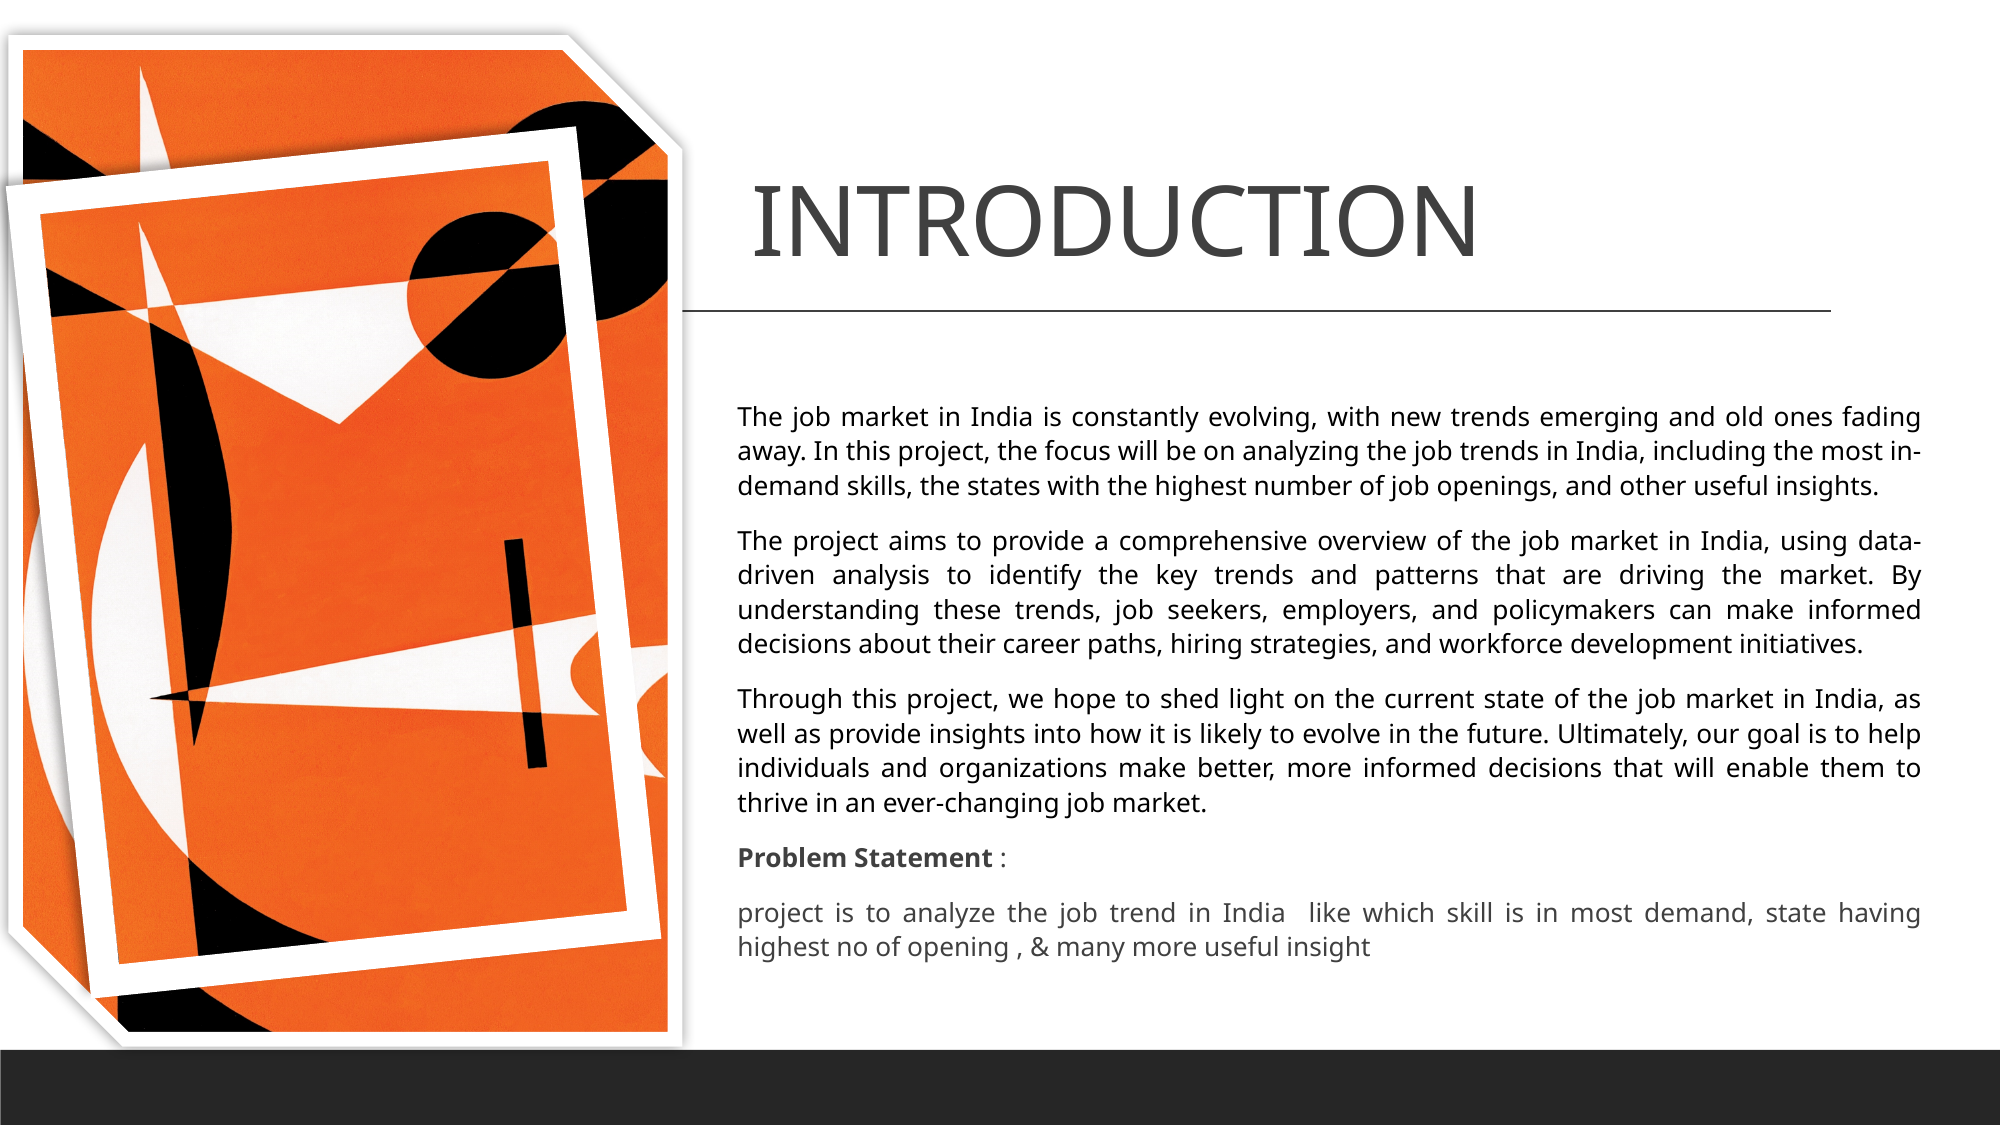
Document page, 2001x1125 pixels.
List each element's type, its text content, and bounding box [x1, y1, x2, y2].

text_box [15, 41, 676, 1040]
title INTRODUCTION [735, 47, 1830, 285]
list The job market in India is constantly evolving, with new trends emerging and old ones fading away. In this project, the focus will be on analyzing the job trends in India, including the most in-demand skills, the states with the highest number of job openings, and other useful insights. The project aims to provide a comprehensive overview of the job market in India, using data-driven analysis to identify the key trends and patterns that are driving the market. By understanding these trends, job seekers, employers, and policymakers can make informed decisions about their career paths, hiring strategies, and workforce development initiatives. Through this project, we hope to shed light on the current state of the job market in India, as well as provide insights into how it is likely to evolve in the future. Ultimately, our goal is to help individuals and organizations make better, more informed decisions that will enable them to thrive in an ever-changing job market. Problem Statement : project is to analyze the job trend in India like which skill is in most demand, state having highest no of opening , & many more useful insight [737, 389, 1922, 1010]
text_box [726, 786, 1830, 1025]
